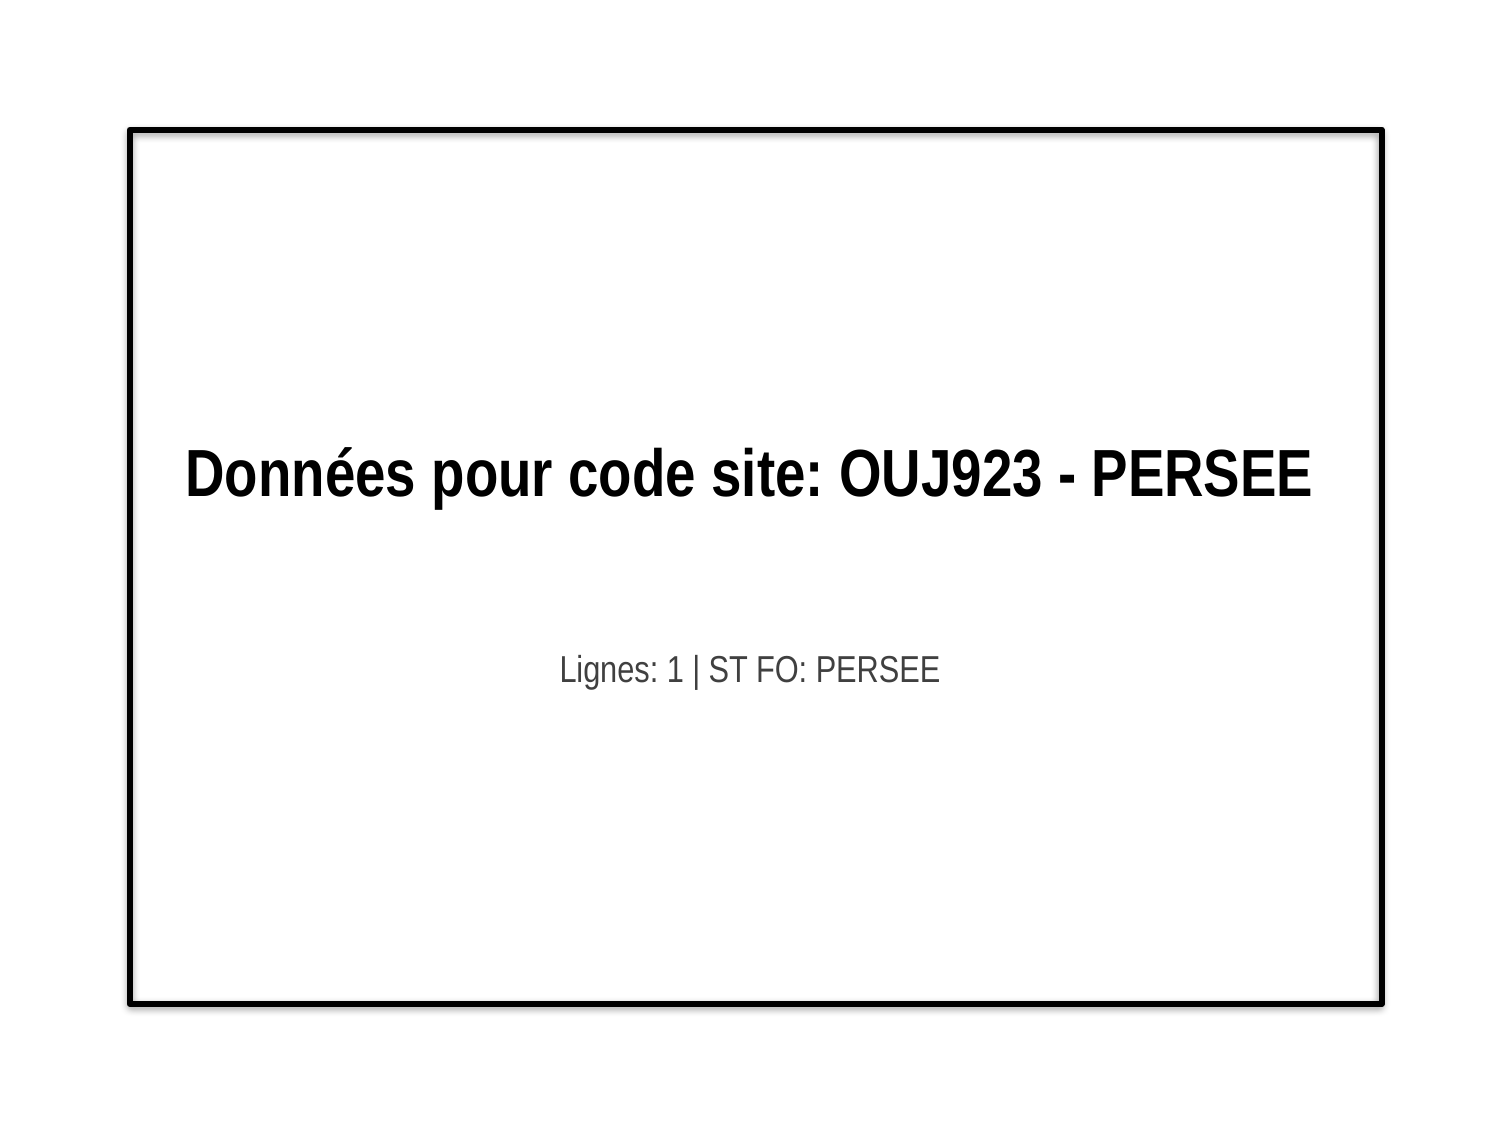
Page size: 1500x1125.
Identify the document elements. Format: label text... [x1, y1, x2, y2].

subtitle Lignes: 1 | ST FO: PERSEE [225, 637, 1275, 925]
text_box [129, 129, 1383, 349]
text_box [129, 591, 1383, 1005]
title Données pour code site: OUJ923 - PERSEE [112, 349, 1388, 591]
